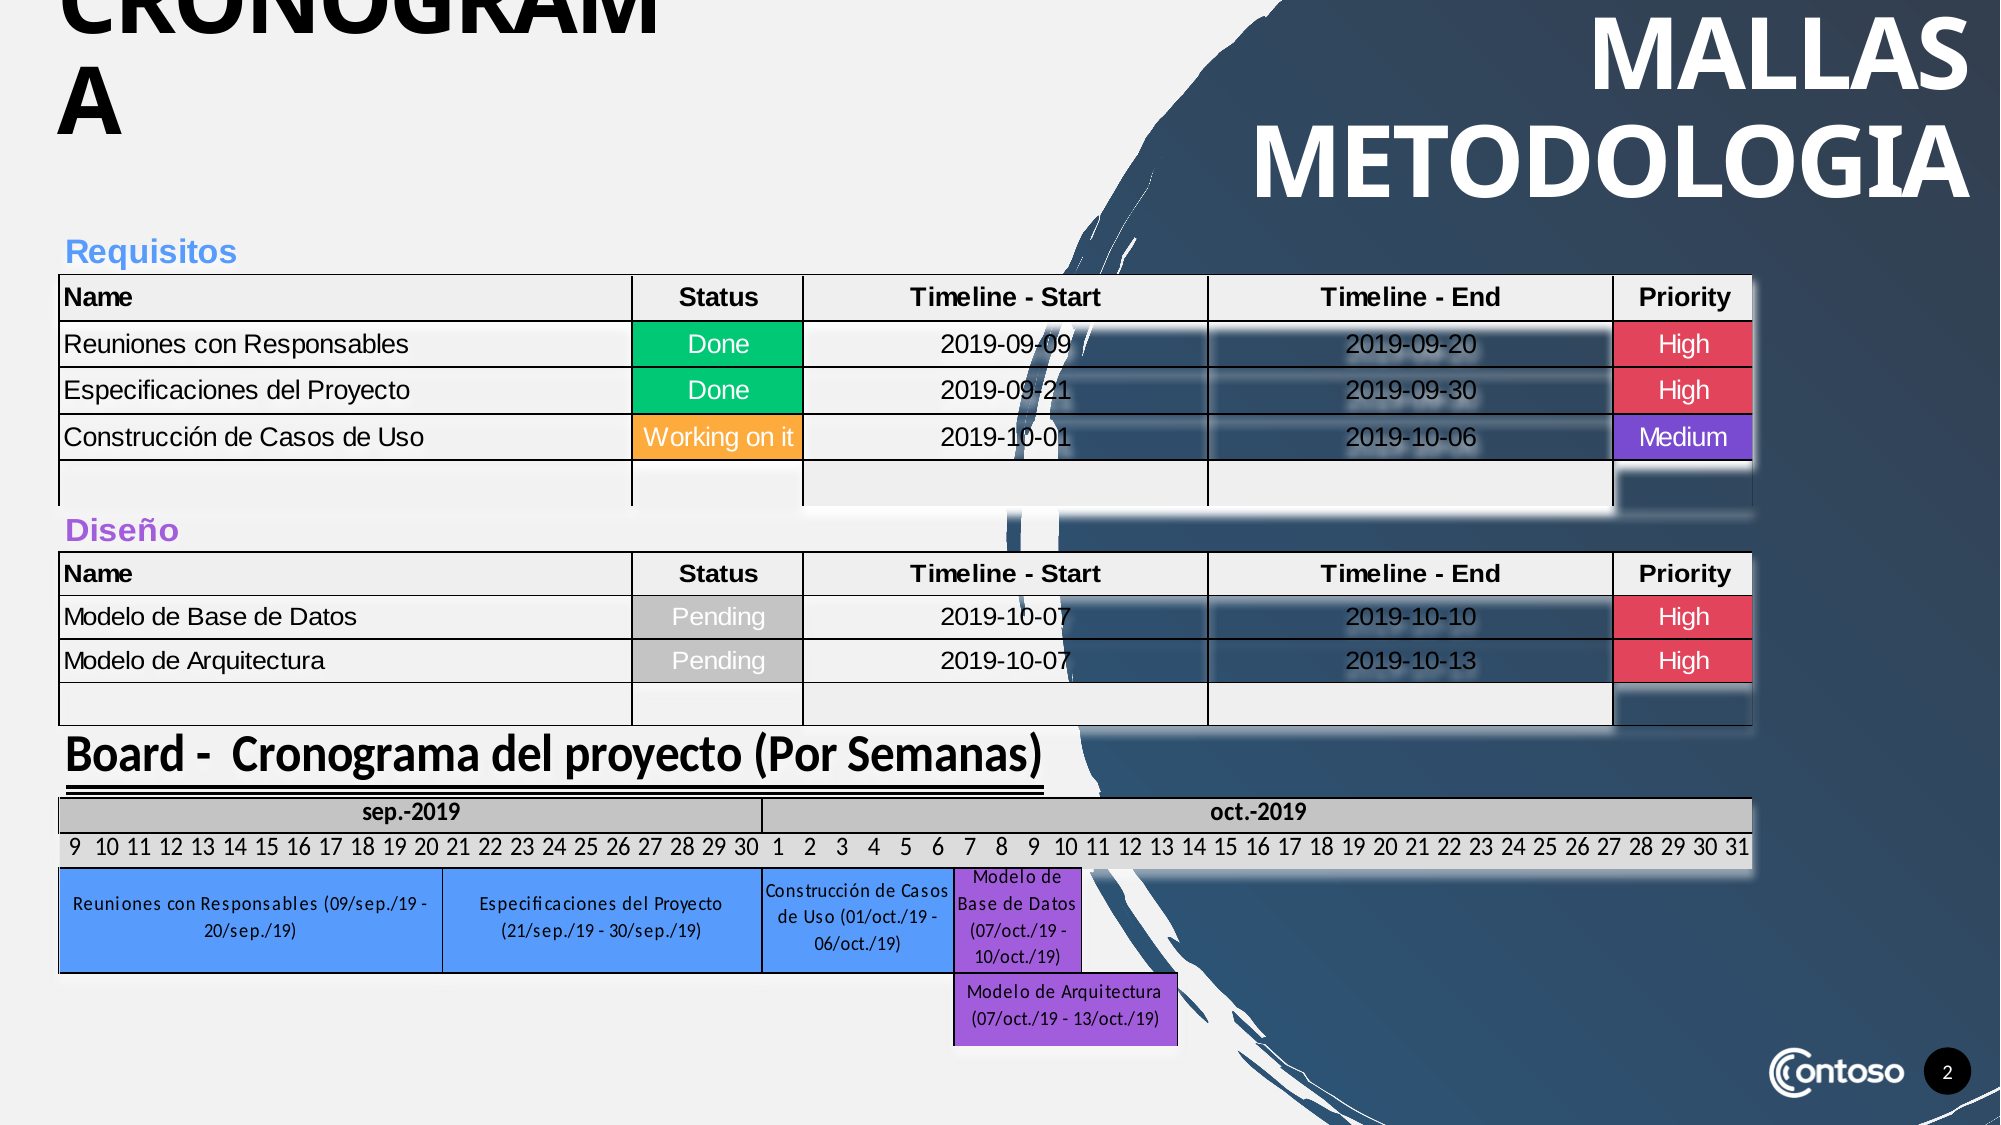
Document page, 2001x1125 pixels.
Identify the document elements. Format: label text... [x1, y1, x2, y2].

slide_number 2 [1923, 1047, 1972, 1095]
text_box CRONOGRAMA [57, 62, 708, 155]
picture [57, 227, 1754, 1048]
picture [1764, 1043, 1909, 1099]
title MALLAS METODOLOGIA [1190, 42, 1972, 220]
